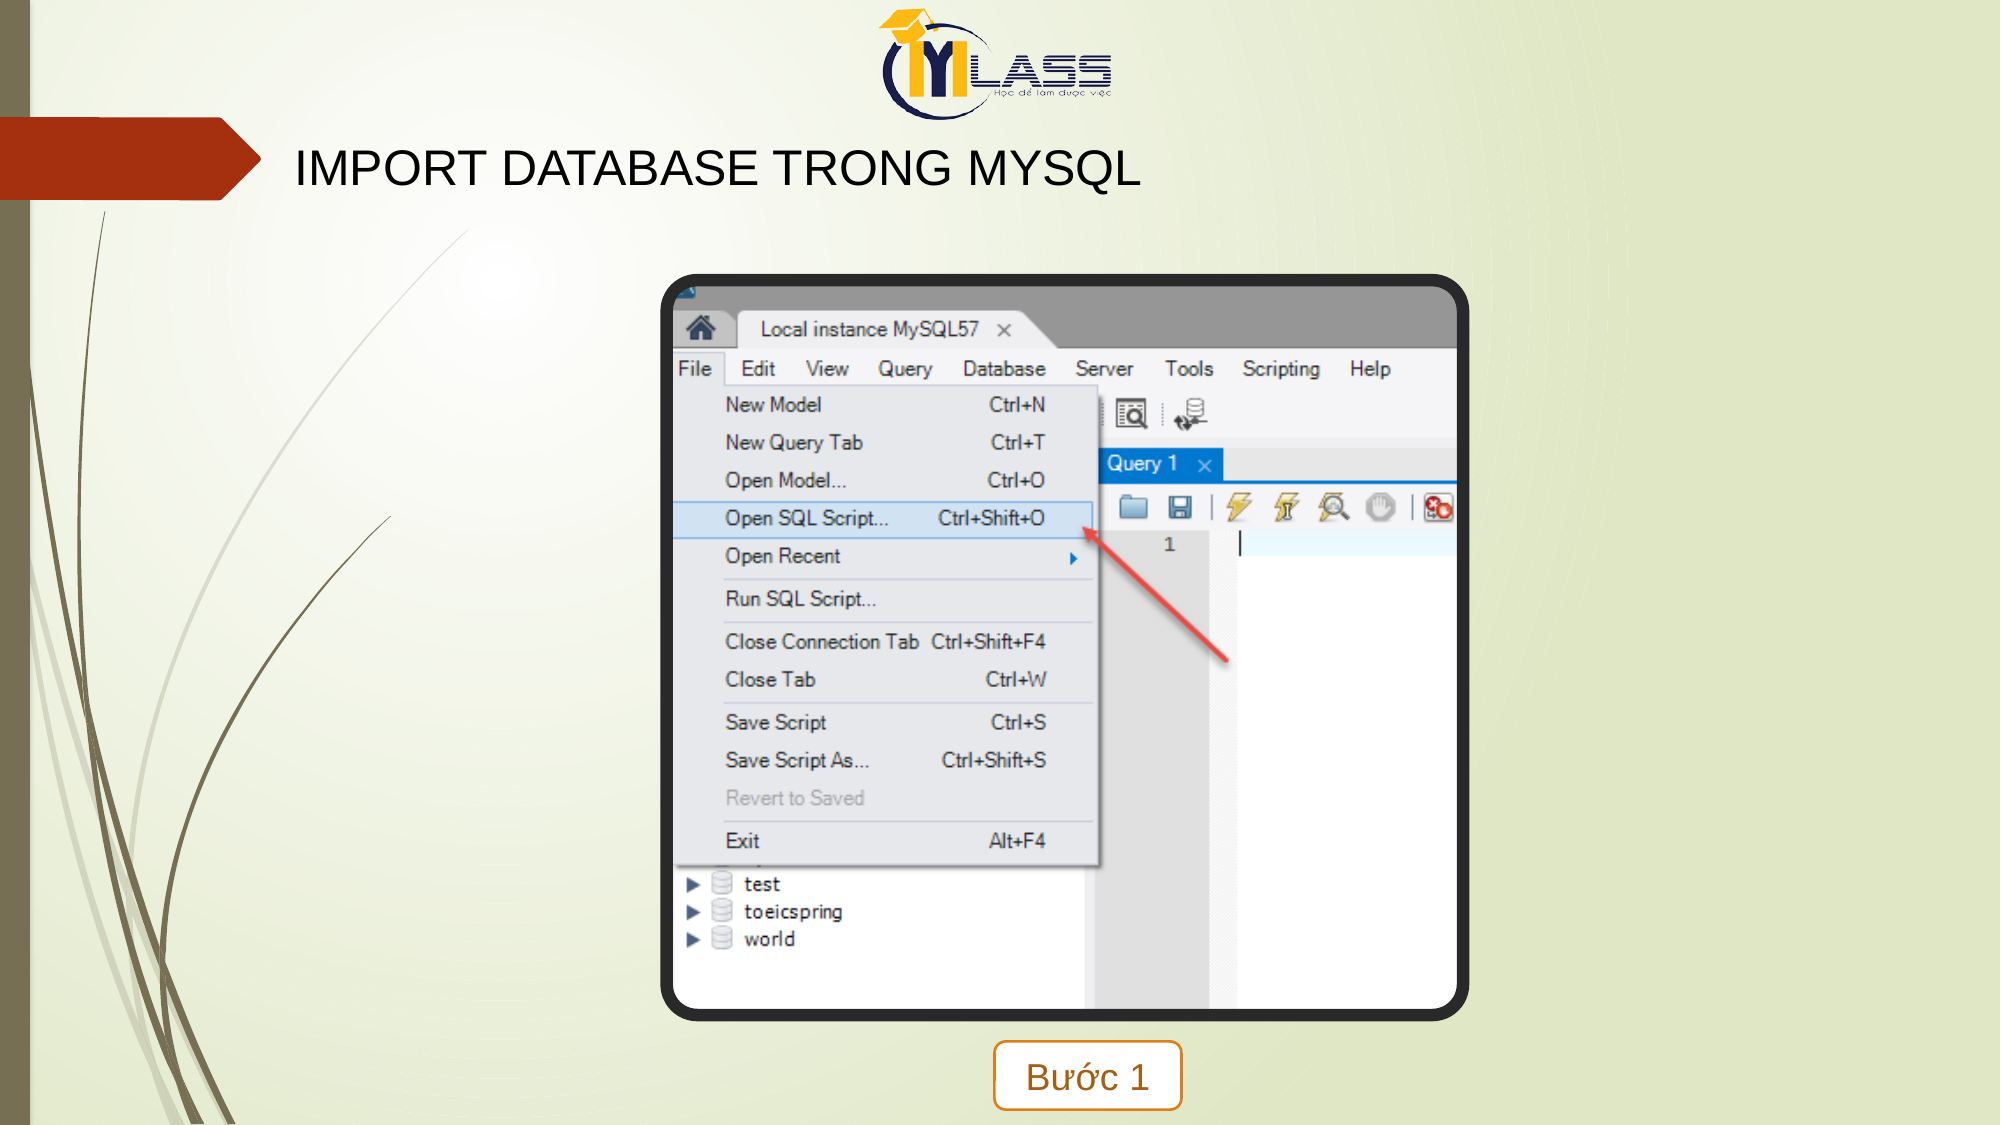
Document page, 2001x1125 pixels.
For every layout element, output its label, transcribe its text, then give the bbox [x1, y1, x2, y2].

picture [878, 8, 1112, 120]
picture [666, 279, 1464, 1016]
text_box Bước 1 [993, 1040, 1183, 1111]
text_box IMPORT DATABASE TRONG MYSQL [279, 128, 2000, 203]
